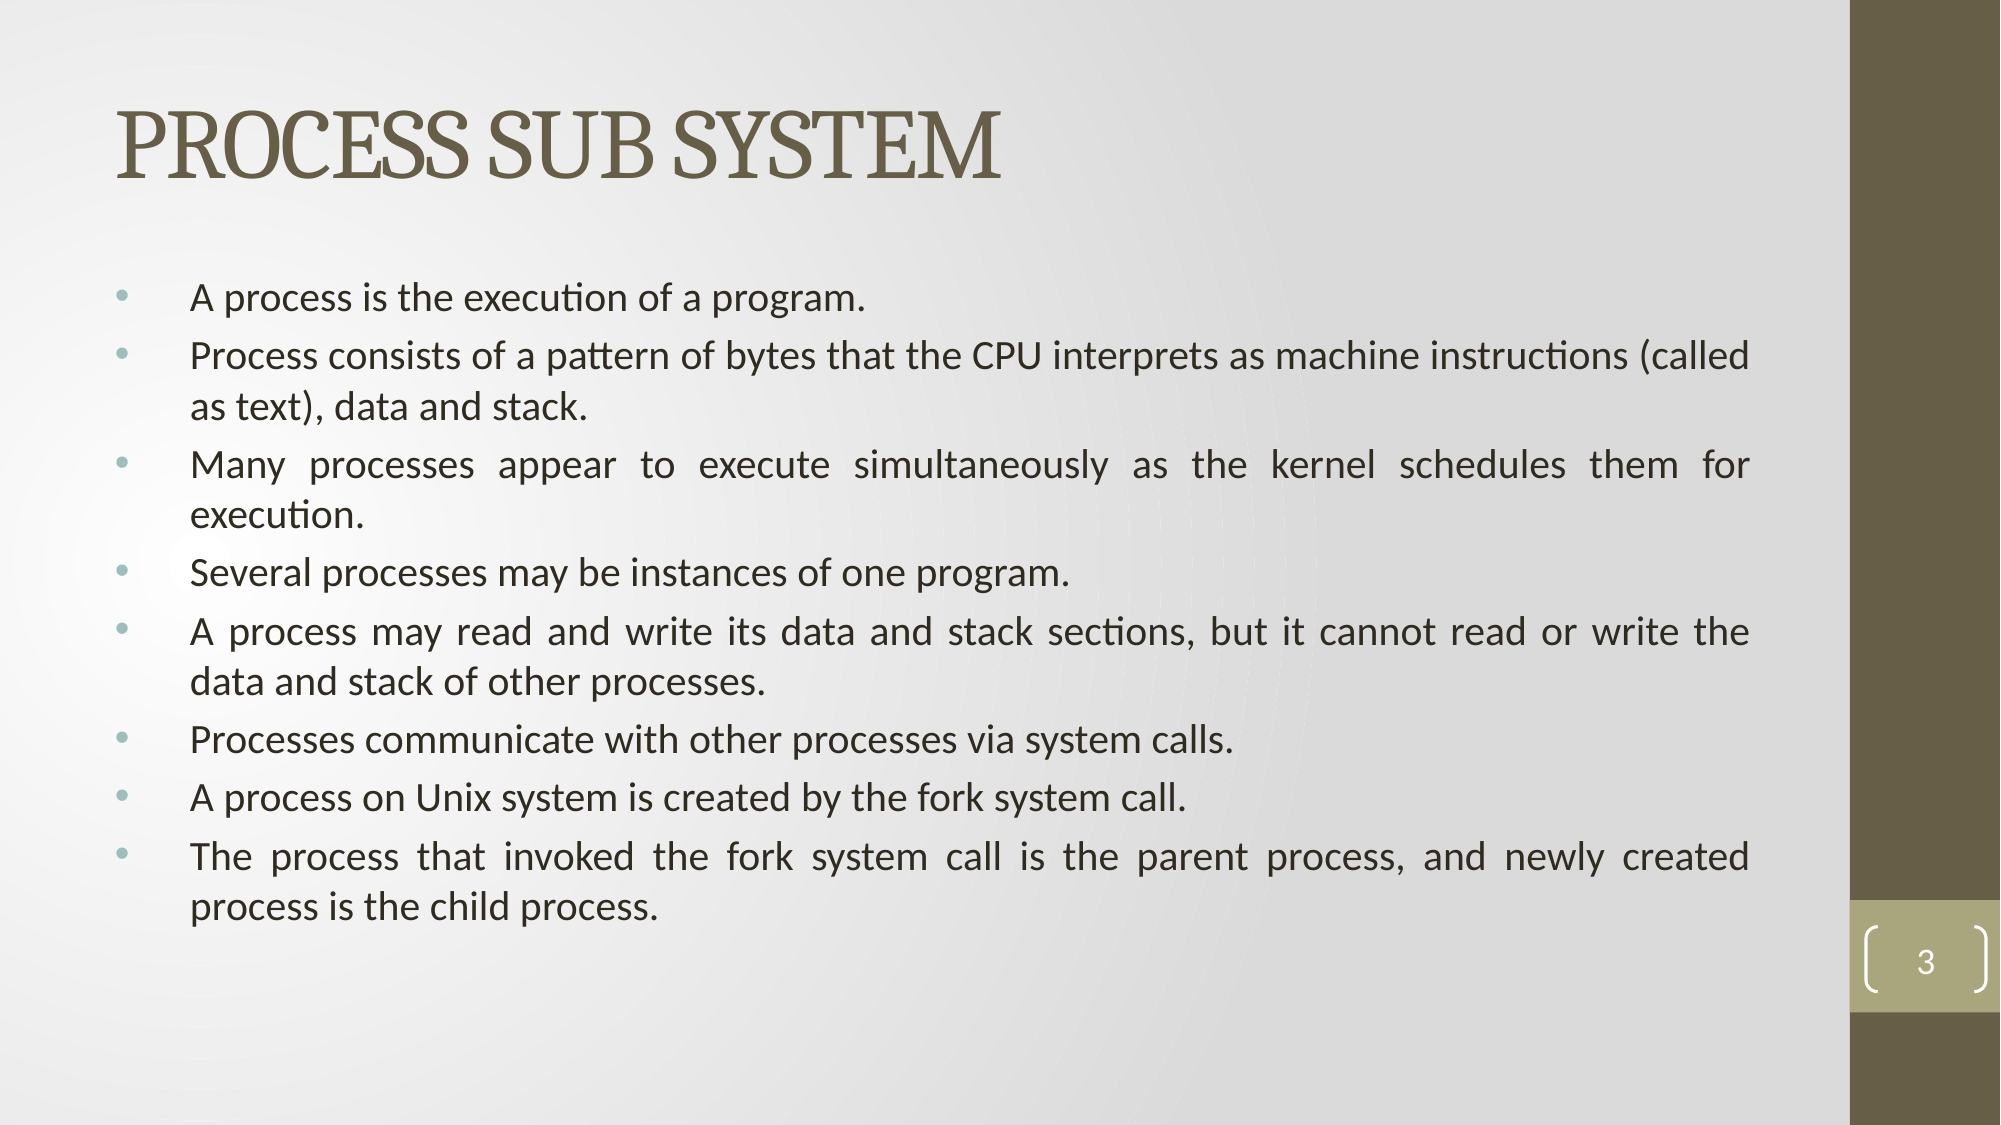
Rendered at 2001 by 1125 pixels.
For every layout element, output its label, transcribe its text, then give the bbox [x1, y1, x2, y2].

list A process is the execution of a program. Process consists of a pattern of bytes that the CPU interprets as machine instructions (called as text), data and stack. Many processes appear to execute simultaneously as the kernel schedules them for execution. Several processes may be instances of one program. A process may read and write its data and stack sections, but it cannot read or write the data and stack of other processes. Processes communicate with other processes via system calls. A process on Unix system is created by the fork system call. The process that invoked the fork system call is the parent process, and newly created process is the child process. [99, 262, 1767, 1050]
title PROCESS SUB SYSTEM [99, 45, 1767, 233]
slide_number 3 [1864, 925, 1988, 994]
